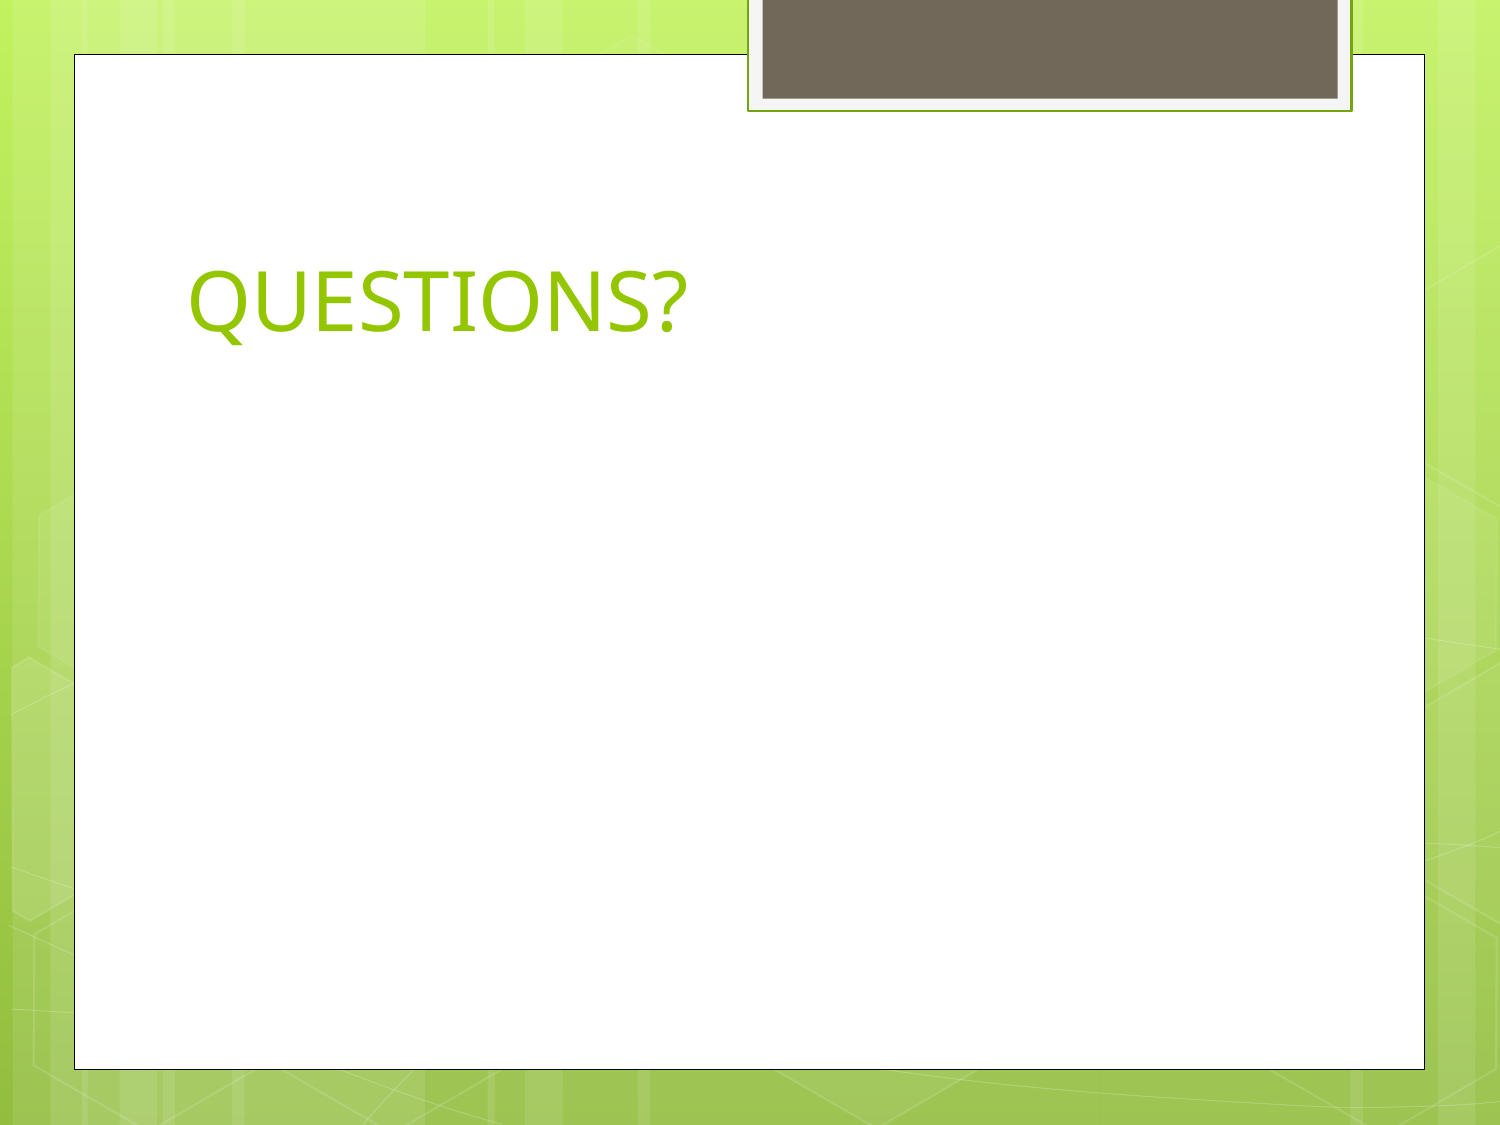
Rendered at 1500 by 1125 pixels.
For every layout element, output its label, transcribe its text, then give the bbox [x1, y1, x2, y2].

title QUESTIONS? [171, 168, 1324, 357]
